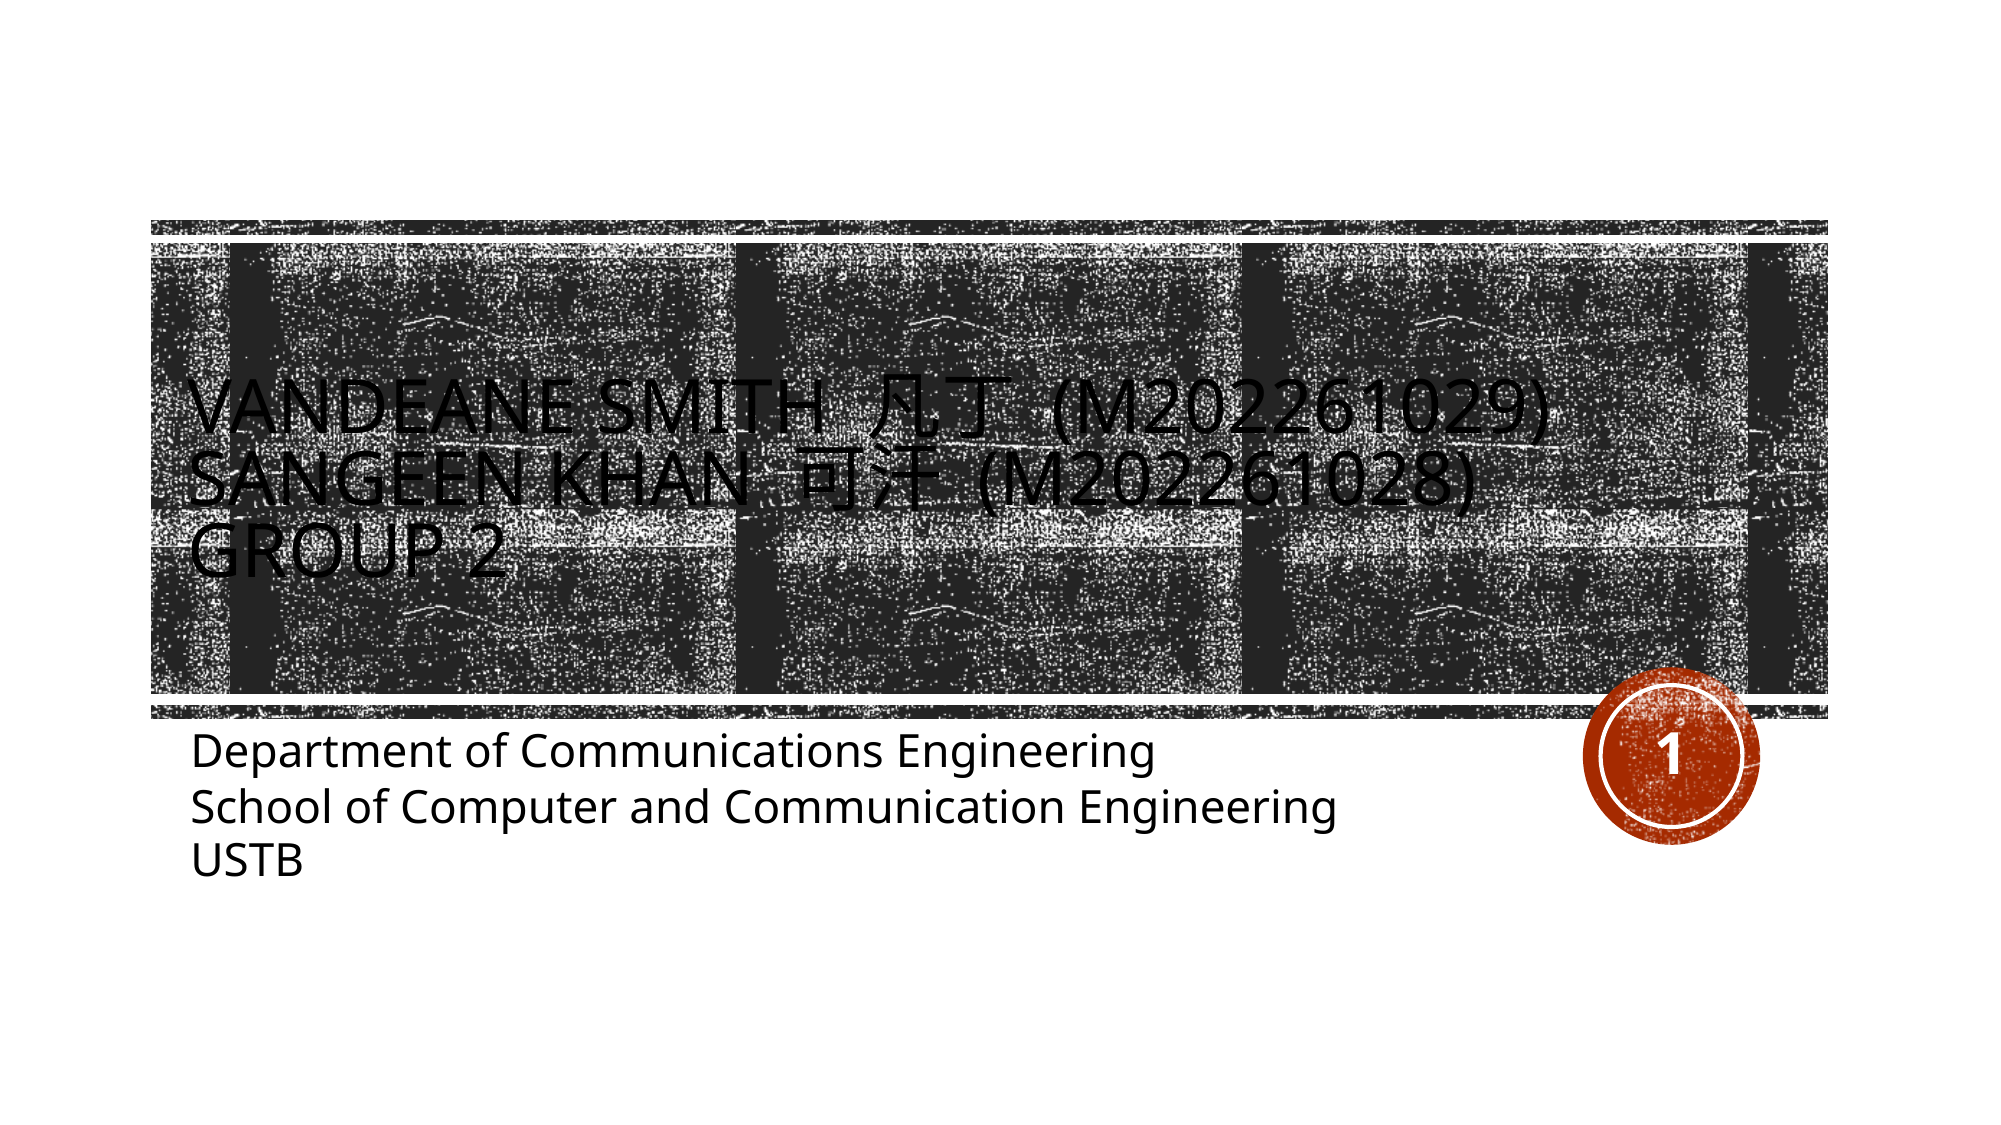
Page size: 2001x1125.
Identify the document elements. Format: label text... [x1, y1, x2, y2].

title Vandeane Smith 凡丁 (M202261029) Sangeen Khan 可汗 (M202261028) Group 2 [172, 234, 1808, 733]
subtitle Department of Communications Engineering School of Computer and Communication Engineering USTB [175, 720, 1470, 896]
slide_number 1 [1573, 703, 1770, 809]
